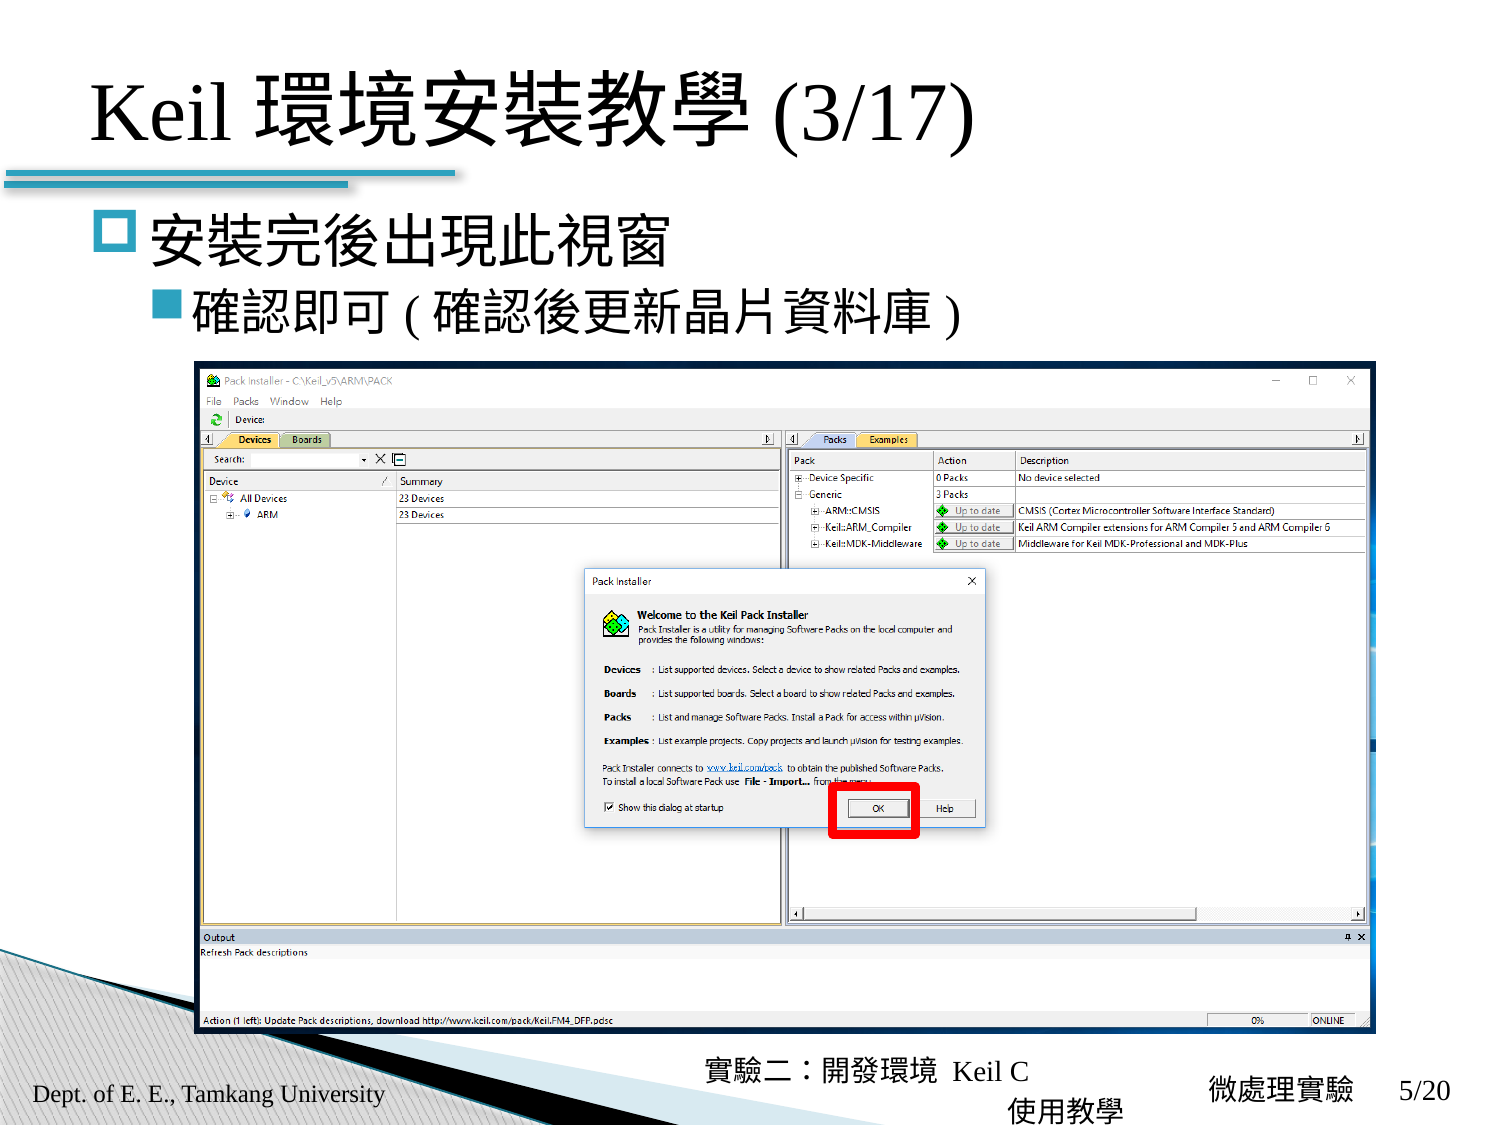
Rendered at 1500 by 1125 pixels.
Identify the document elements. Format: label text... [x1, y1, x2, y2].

list 安裝完後出現此視窗 確認即可(確認後更新晶片資料庫) [73, 196, 1424, 986]
picture [194, 361, 1377, 1035]
title Keil環境安裝教學(3/17) [75, 30, 1425, 183]
